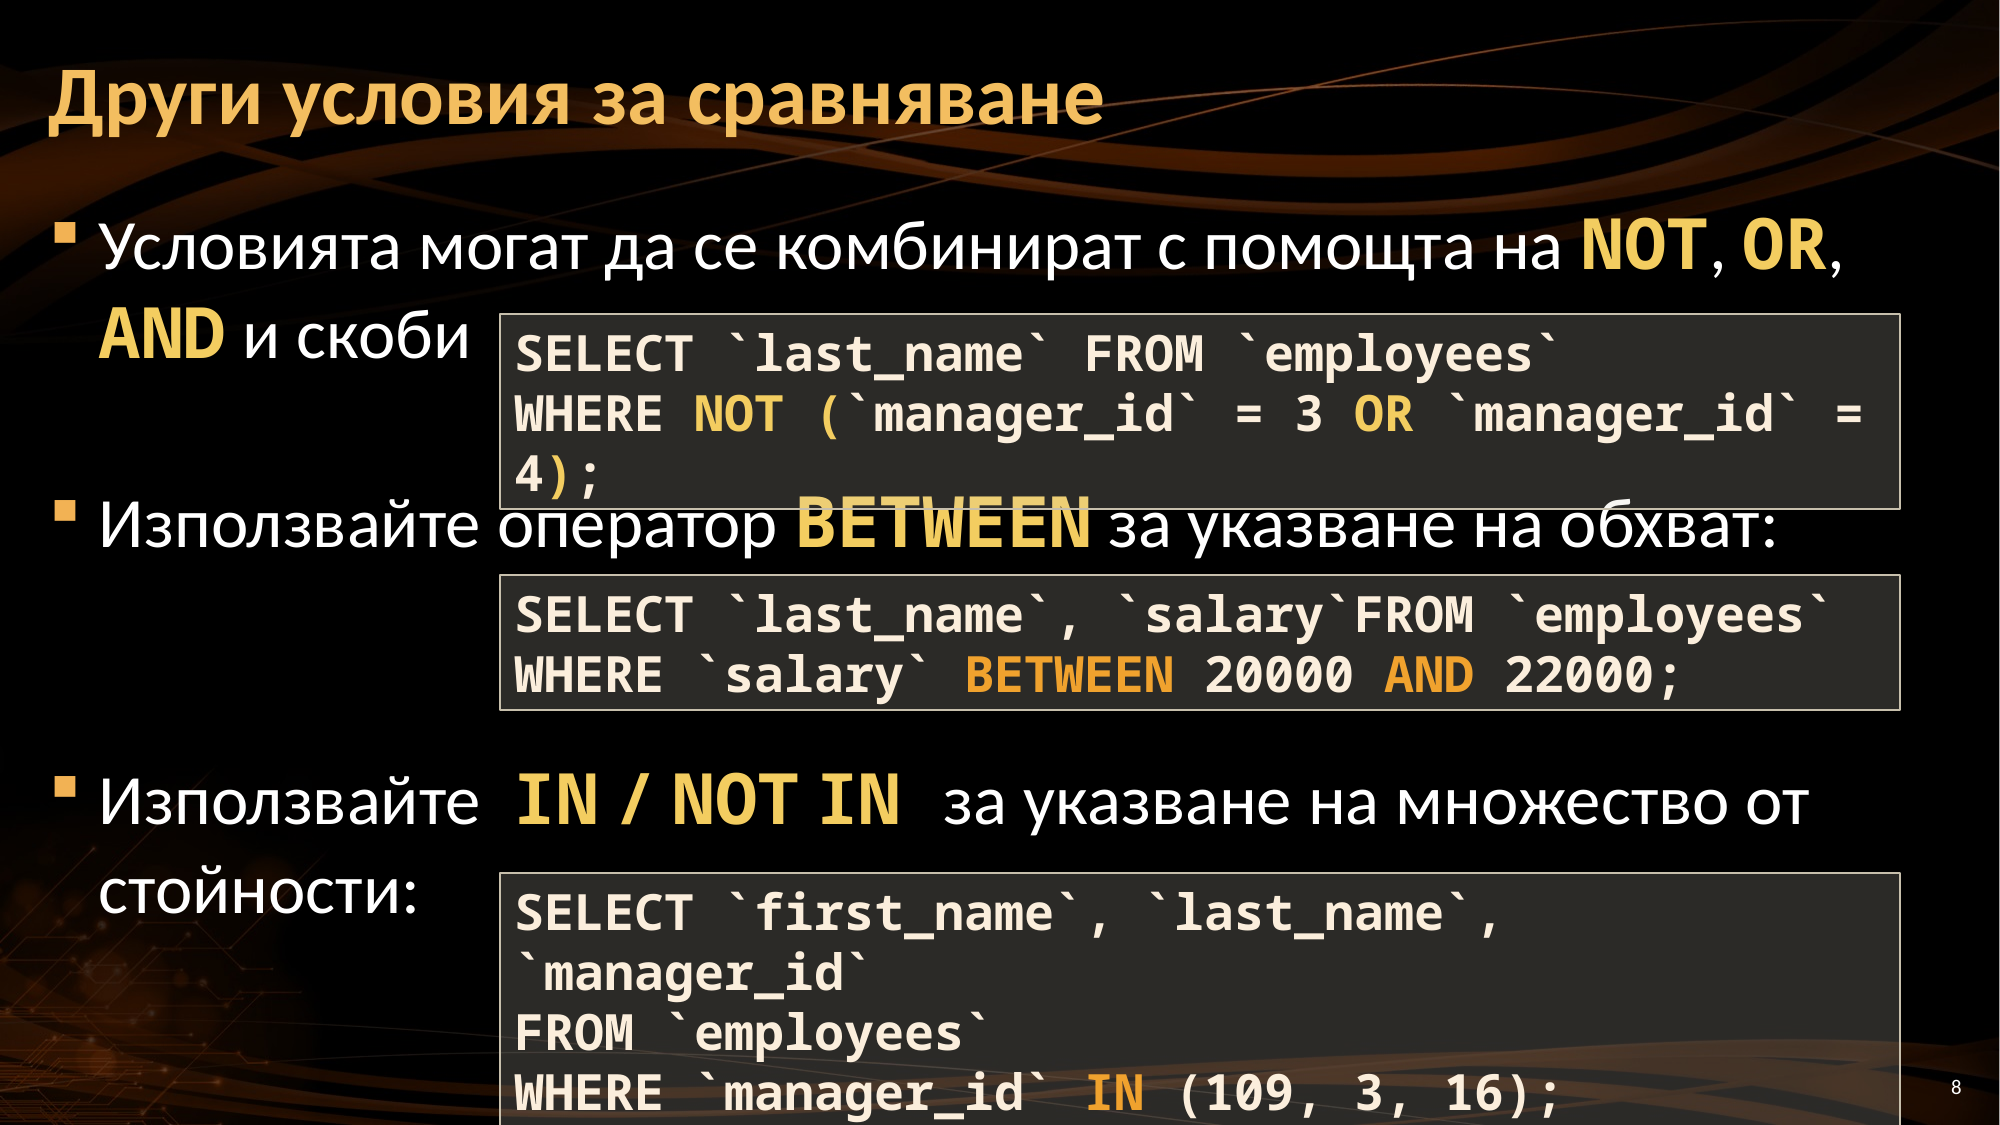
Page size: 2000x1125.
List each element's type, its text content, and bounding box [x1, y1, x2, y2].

list Условията могат да се комбинират с помощта на NOT, OR, AND и скоби Използвайте оператор BETWEEN за указване на обхват: Използвайте IN / NOT IN за указване на множество от стойности: [31, 188, 1968, 1103]
slide_number 8 [1897, 1070, 1968, 1103]
text_box SELECT `last_name`, `salary`FROM `employees` WHERE `salary` BETWEEN 20000 AND 22000; [499, 574, 1900, 710]
picture [0, 0, 2000, 1125]
title Други условия за сравняване [30, 6, 1968, 189]
text_box SELECT `last_name` FROM `employees` WHERE NOT (`manager_id` = 3 OR `manager_id` = 4); [499, 314, 1900, 509]
text_box SELECT `first_name`, `last_name`, `manager_id` FROM `employees` WHERE `manager_id` IN (109, 3, 16); [499, 873, 1900, 1125]
